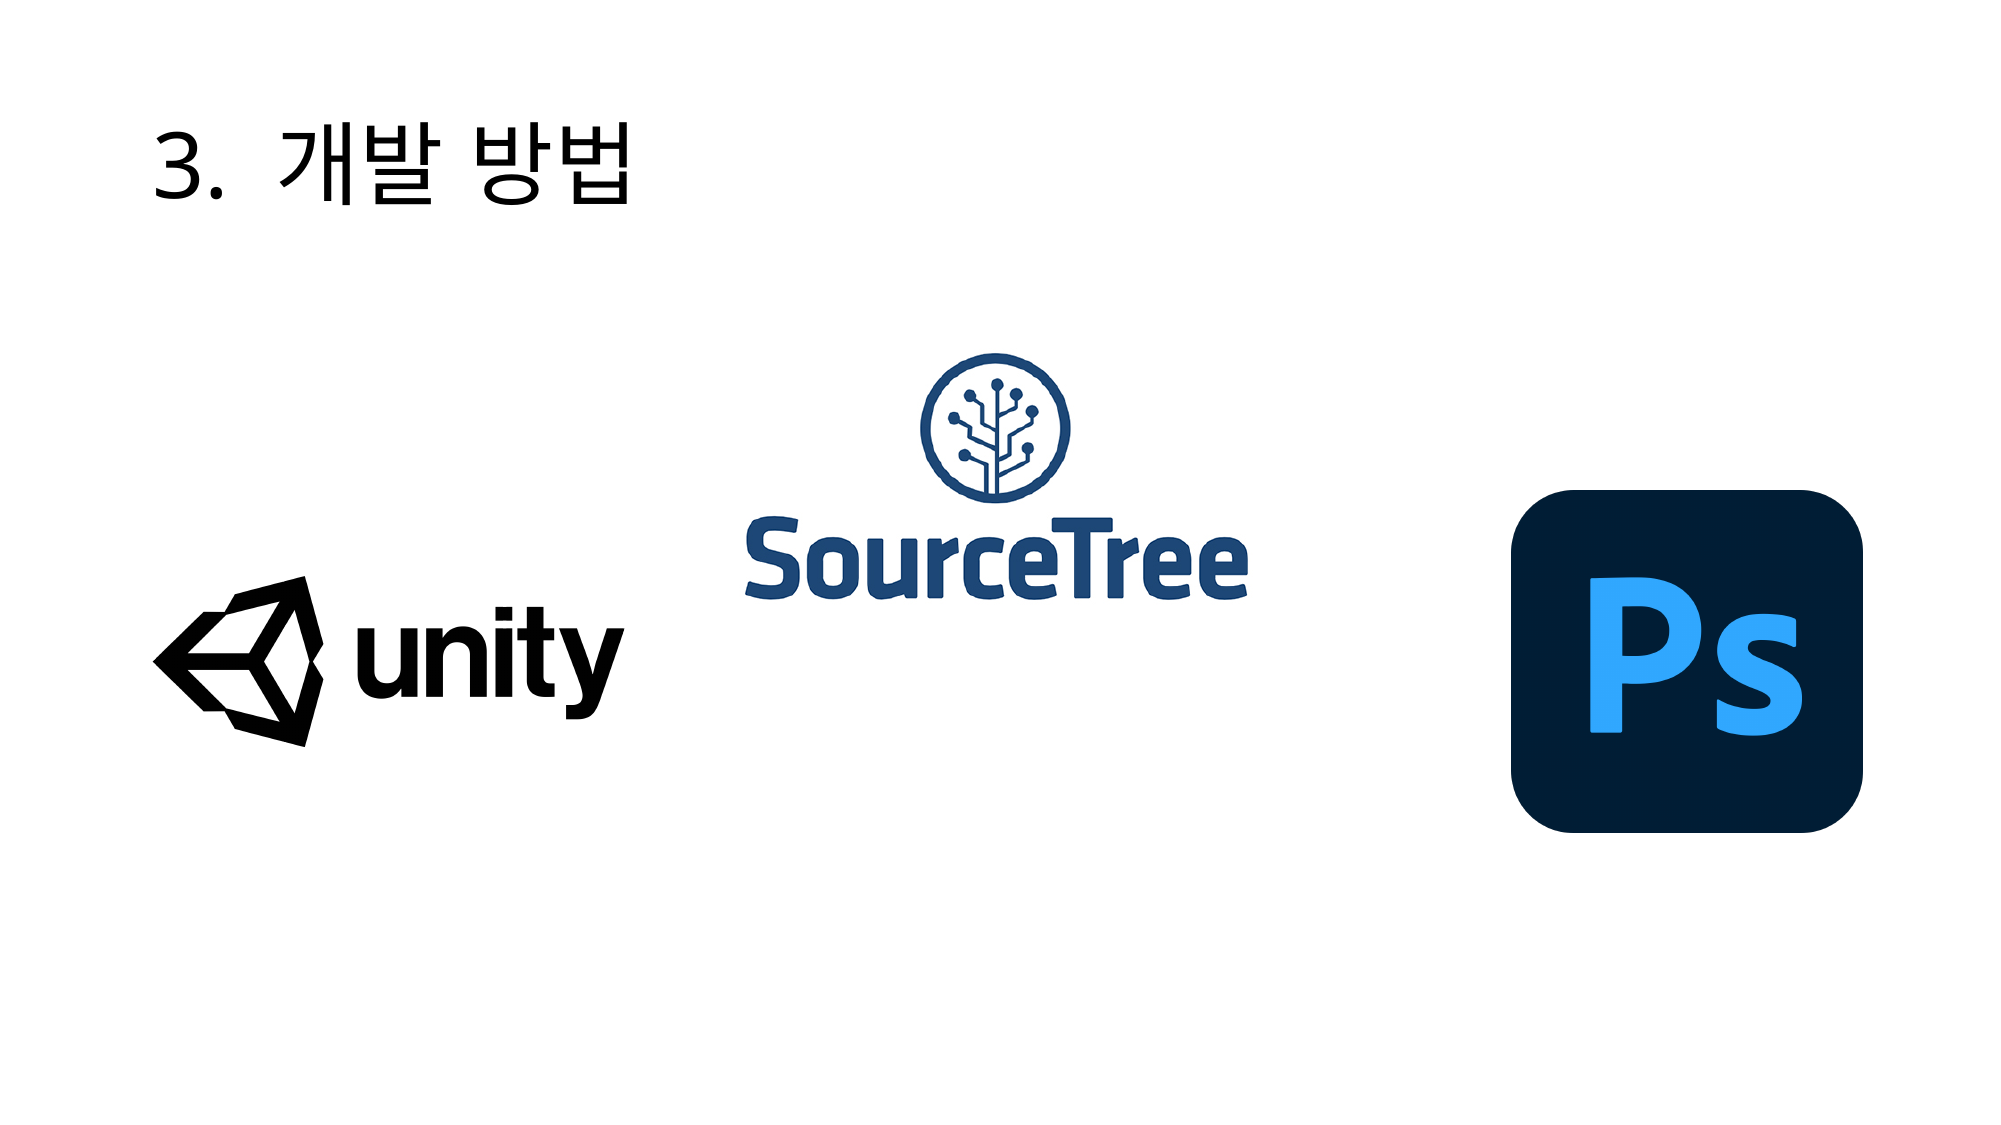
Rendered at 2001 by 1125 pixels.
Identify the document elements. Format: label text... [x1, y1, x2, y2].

picture [1511, 490, 1863, 833]
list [66, 490, 711, 833]
picture [710, 319, 1281, 662]
title 3. 개발 방법 [137, 59, 1863, 278]
